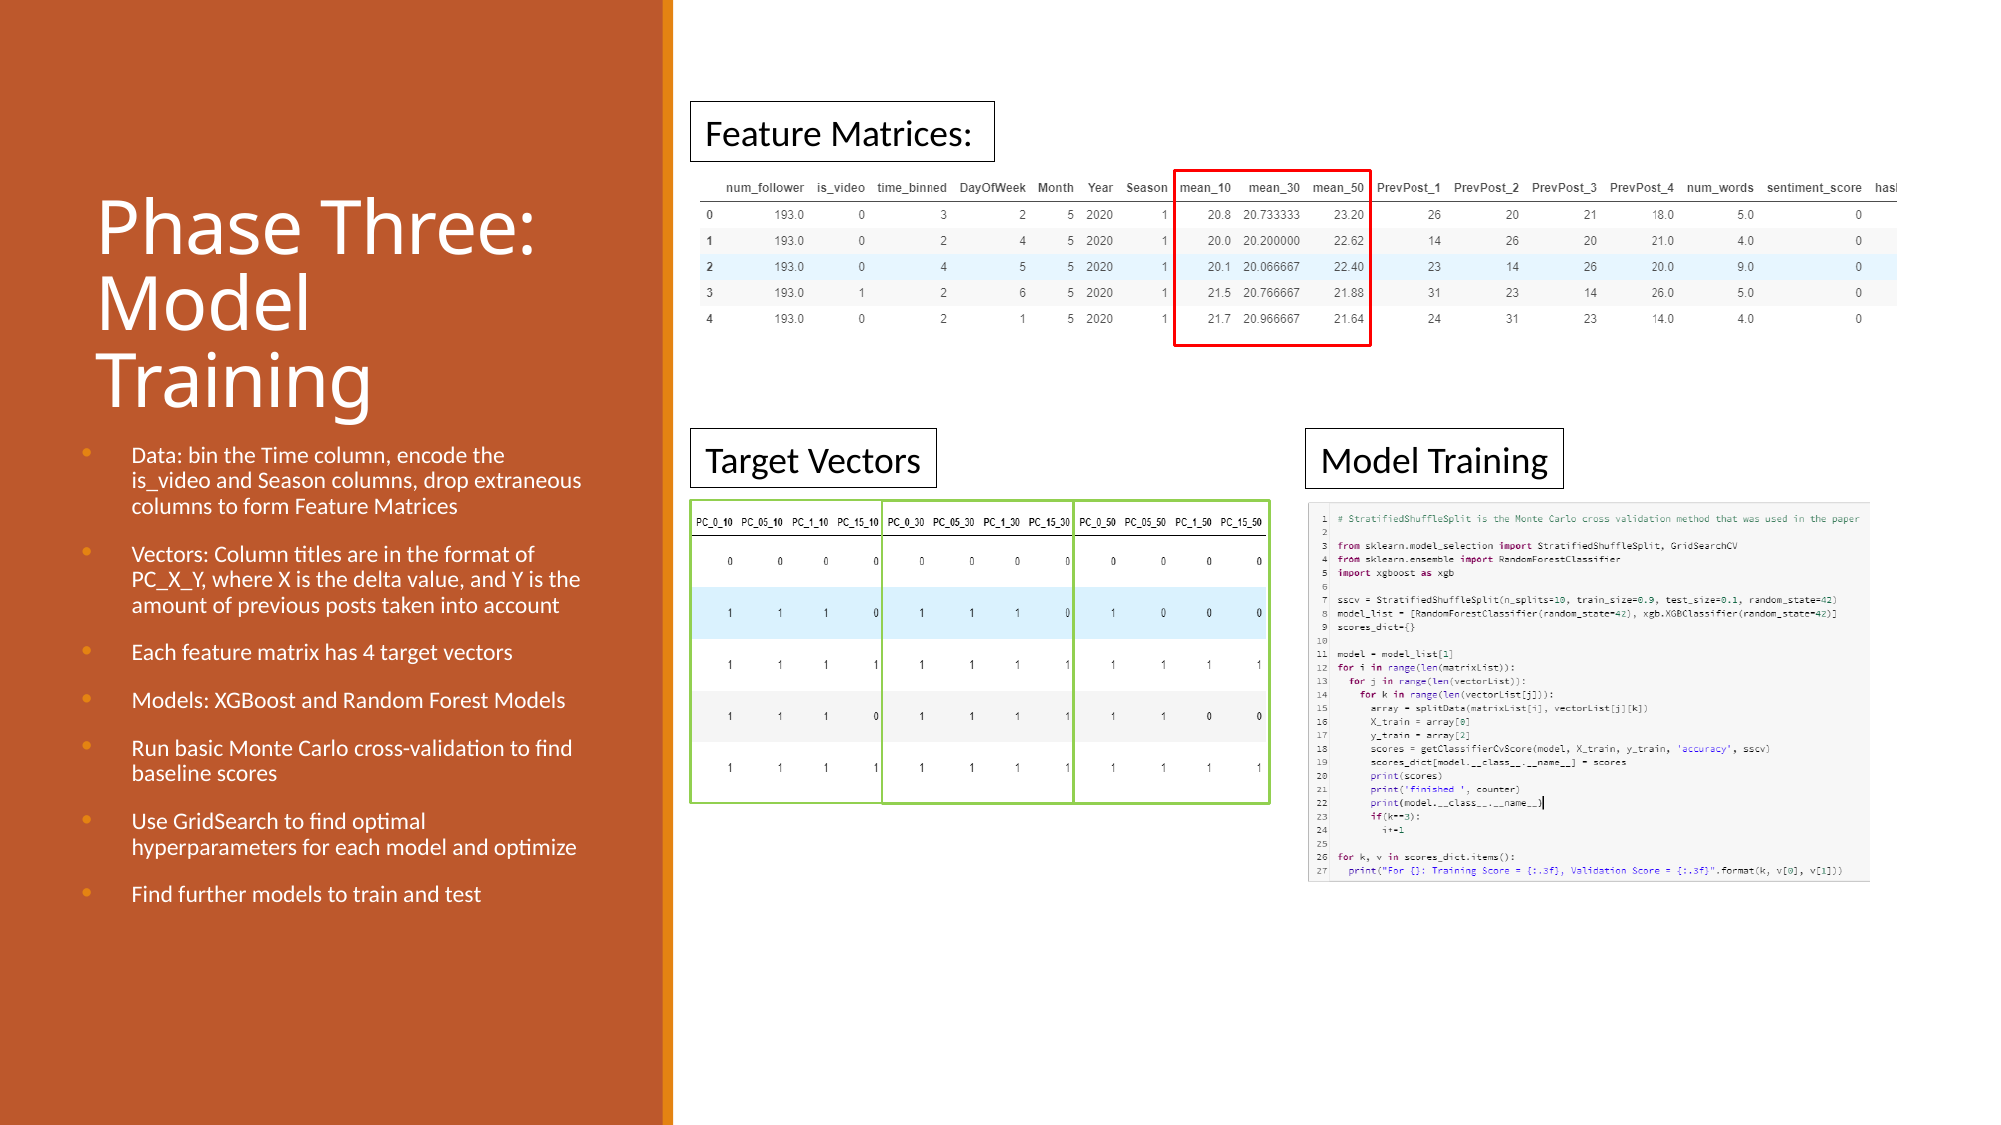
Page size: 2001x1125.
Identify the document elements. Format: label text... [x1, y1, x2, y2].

text_box Feature Matrices: [690, 101, 995, 162]
title Phase Three: Model Training [80, 84, 587, 430]
picture [690, 170, 1898, 345]
picture [1305, 499, 1870, 886]
text_box Model Training [1305, 428, 1564, 489]
list Data: bin the Time column, encode the is_video and Season columns, drop extraneous columns to form Feature Matrices Vectors: Column titles are in the format of PC_X_Y, where X is the delta value, and Y is the amount of previous posts taken into account Each feature matrix has 4 target vectors Models: XGBoost and Random Forest Models Run basic Monte Carlo cross-validation to find baseline scores Use GridSearch to find optimal hyperparameters for each model and optimize Find further models to train and test [80, 435, 587, 983]
picture [690, 499, 1271, 804]
text_box Target Vectors [690, 428, 937, 488]
